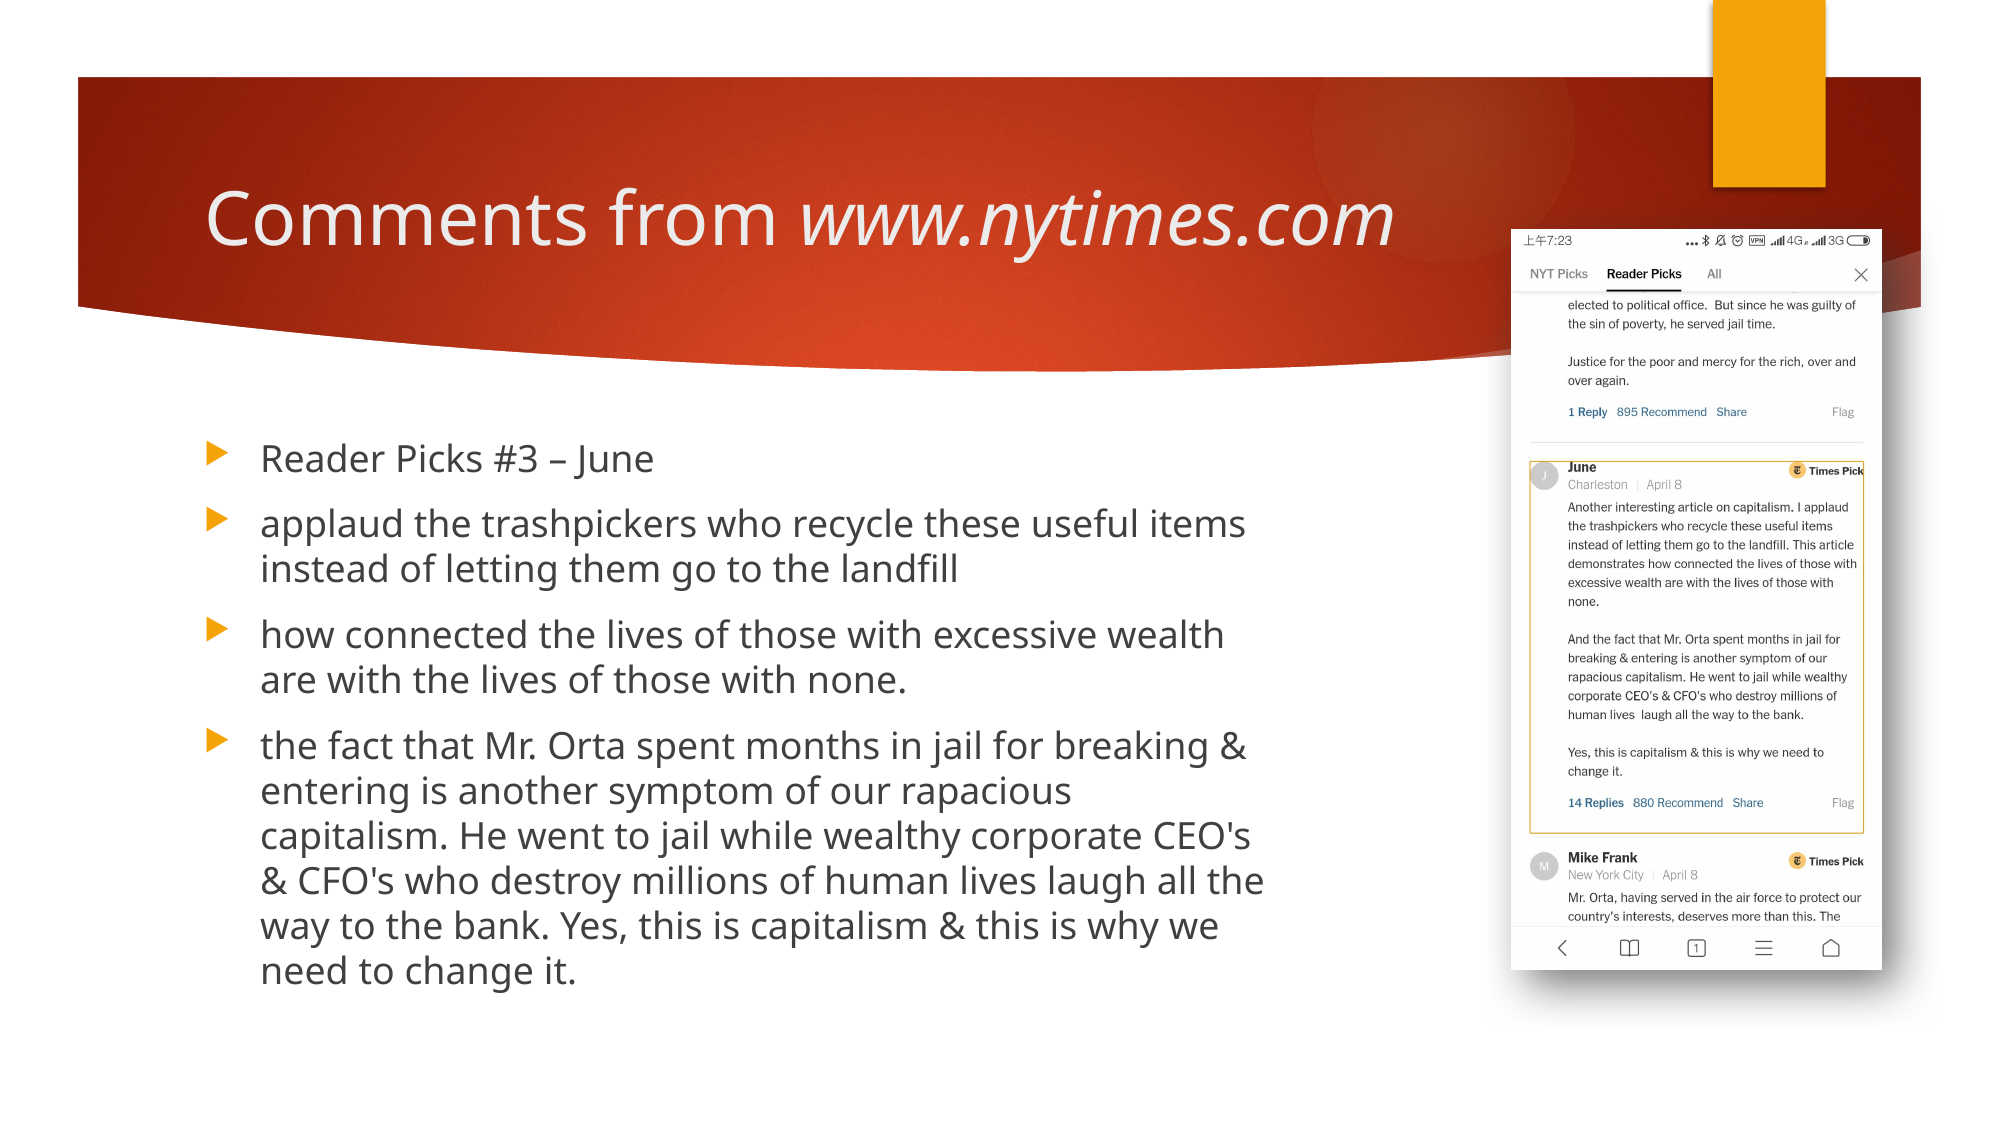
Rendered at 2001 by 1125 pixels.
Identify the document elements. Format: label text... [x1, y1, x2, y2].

list Reader Picks #3 – June applaud the trashpickers who recycle these useful items instead of letting them go to the landfill how connected the lives of those with excessive wealth are with the lives of those with none. the fact that Mr. Orta spent months in jail for breaking & entering is another symptom of our rapacious capitalism. He went to jail while wealthy corporate CEO's & CFO's who destroy millions of human lives laugh all the way to the bank. Yes, this is capitalism & this is why we need to change it. [188, 427, 1287, 1055]
title Comments from www.nytimes.com [189, 155, 1627, 275]
picture [1510, 229, 1882, 970]
